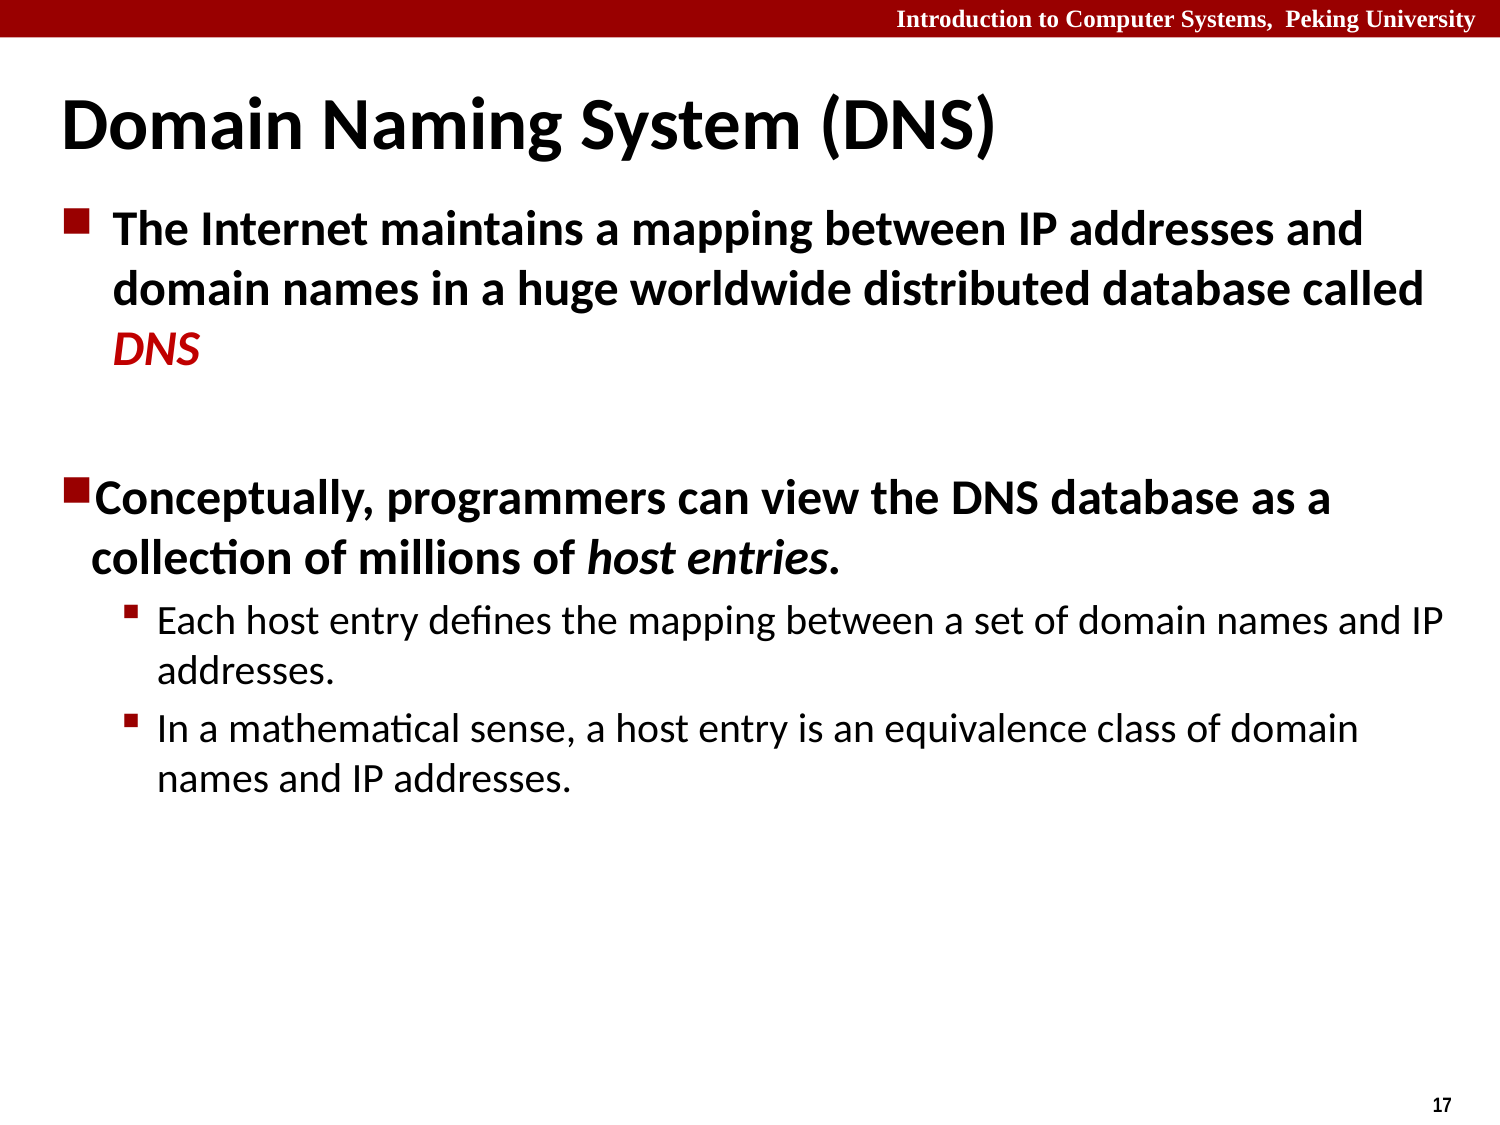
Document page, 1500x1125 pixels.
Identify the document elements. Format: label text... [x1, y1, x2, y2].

list The Internet maintains a mapping between IP addresses and domain names in a huge worldwide distributed database called DNS Conceptually, programmers can view the DNS database as a collection of millions of host entries. Each host entry defines the mapping between a set of domain names and IP addresses. In a mathematical sense, a host entry is an equivalence class of domain names and IP addresses. [49, 187, 1478, 1113]
title Domain Naming System (DNS) [45, 72, 1292, 167]
